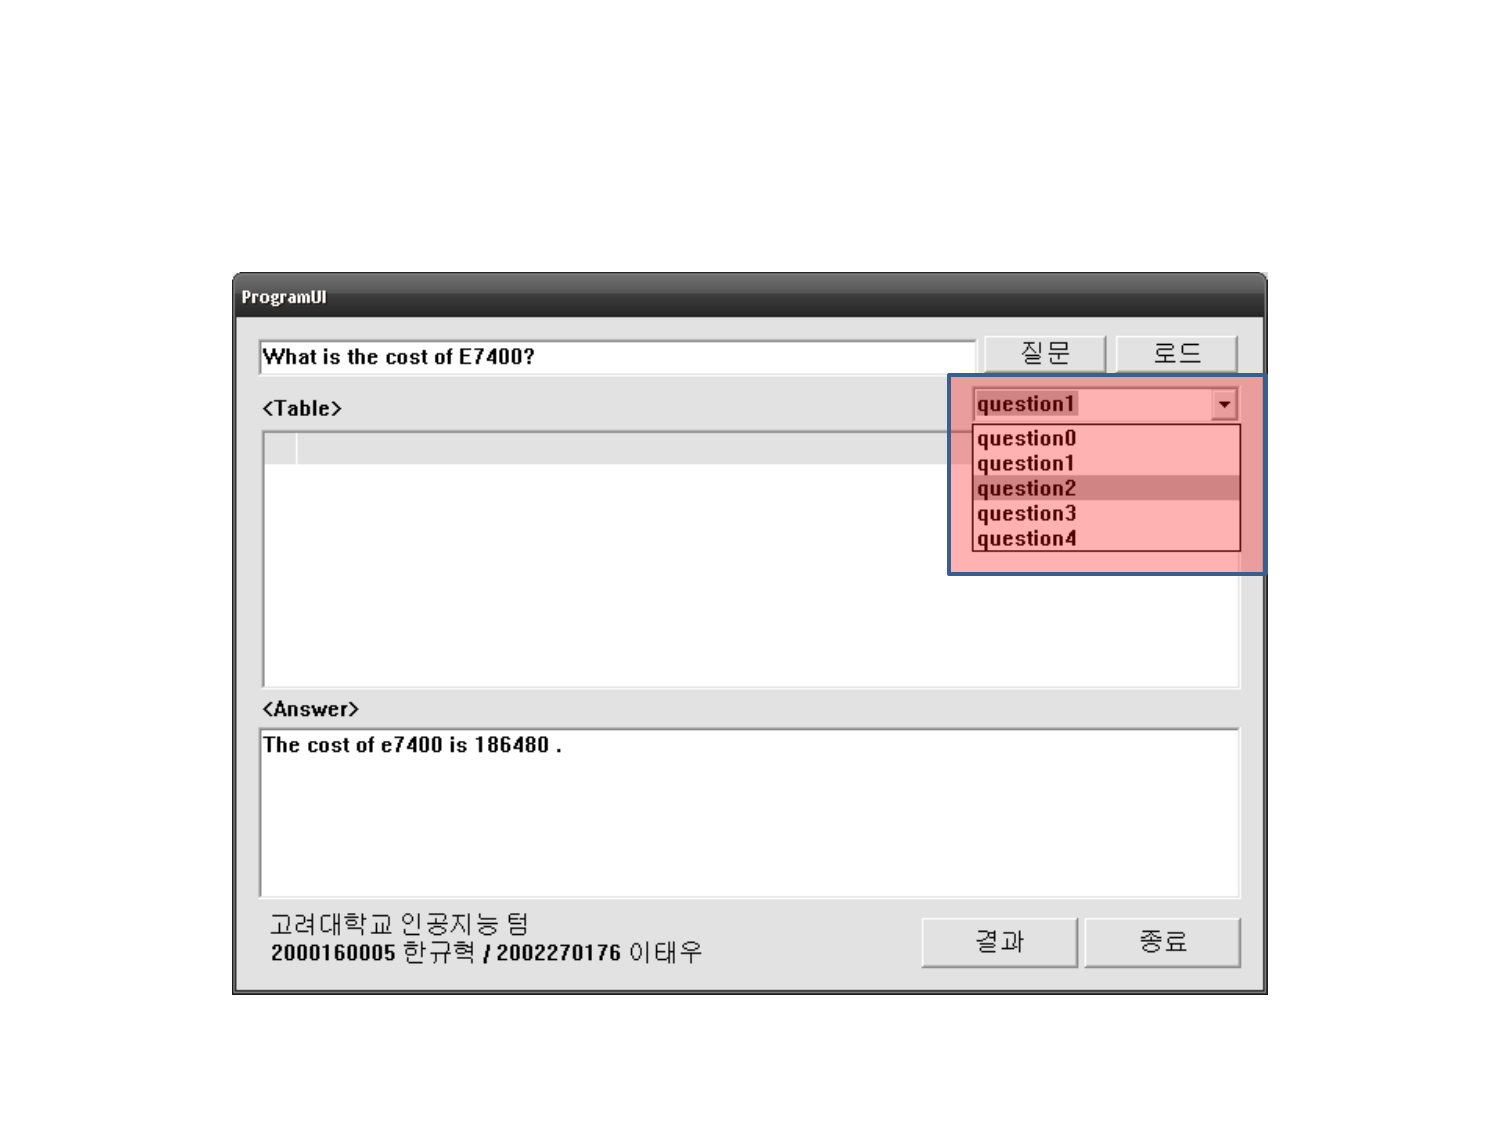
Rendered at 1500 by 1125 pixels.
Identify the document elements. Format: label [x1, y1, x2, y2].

list [232, 272, 1268, 995]
